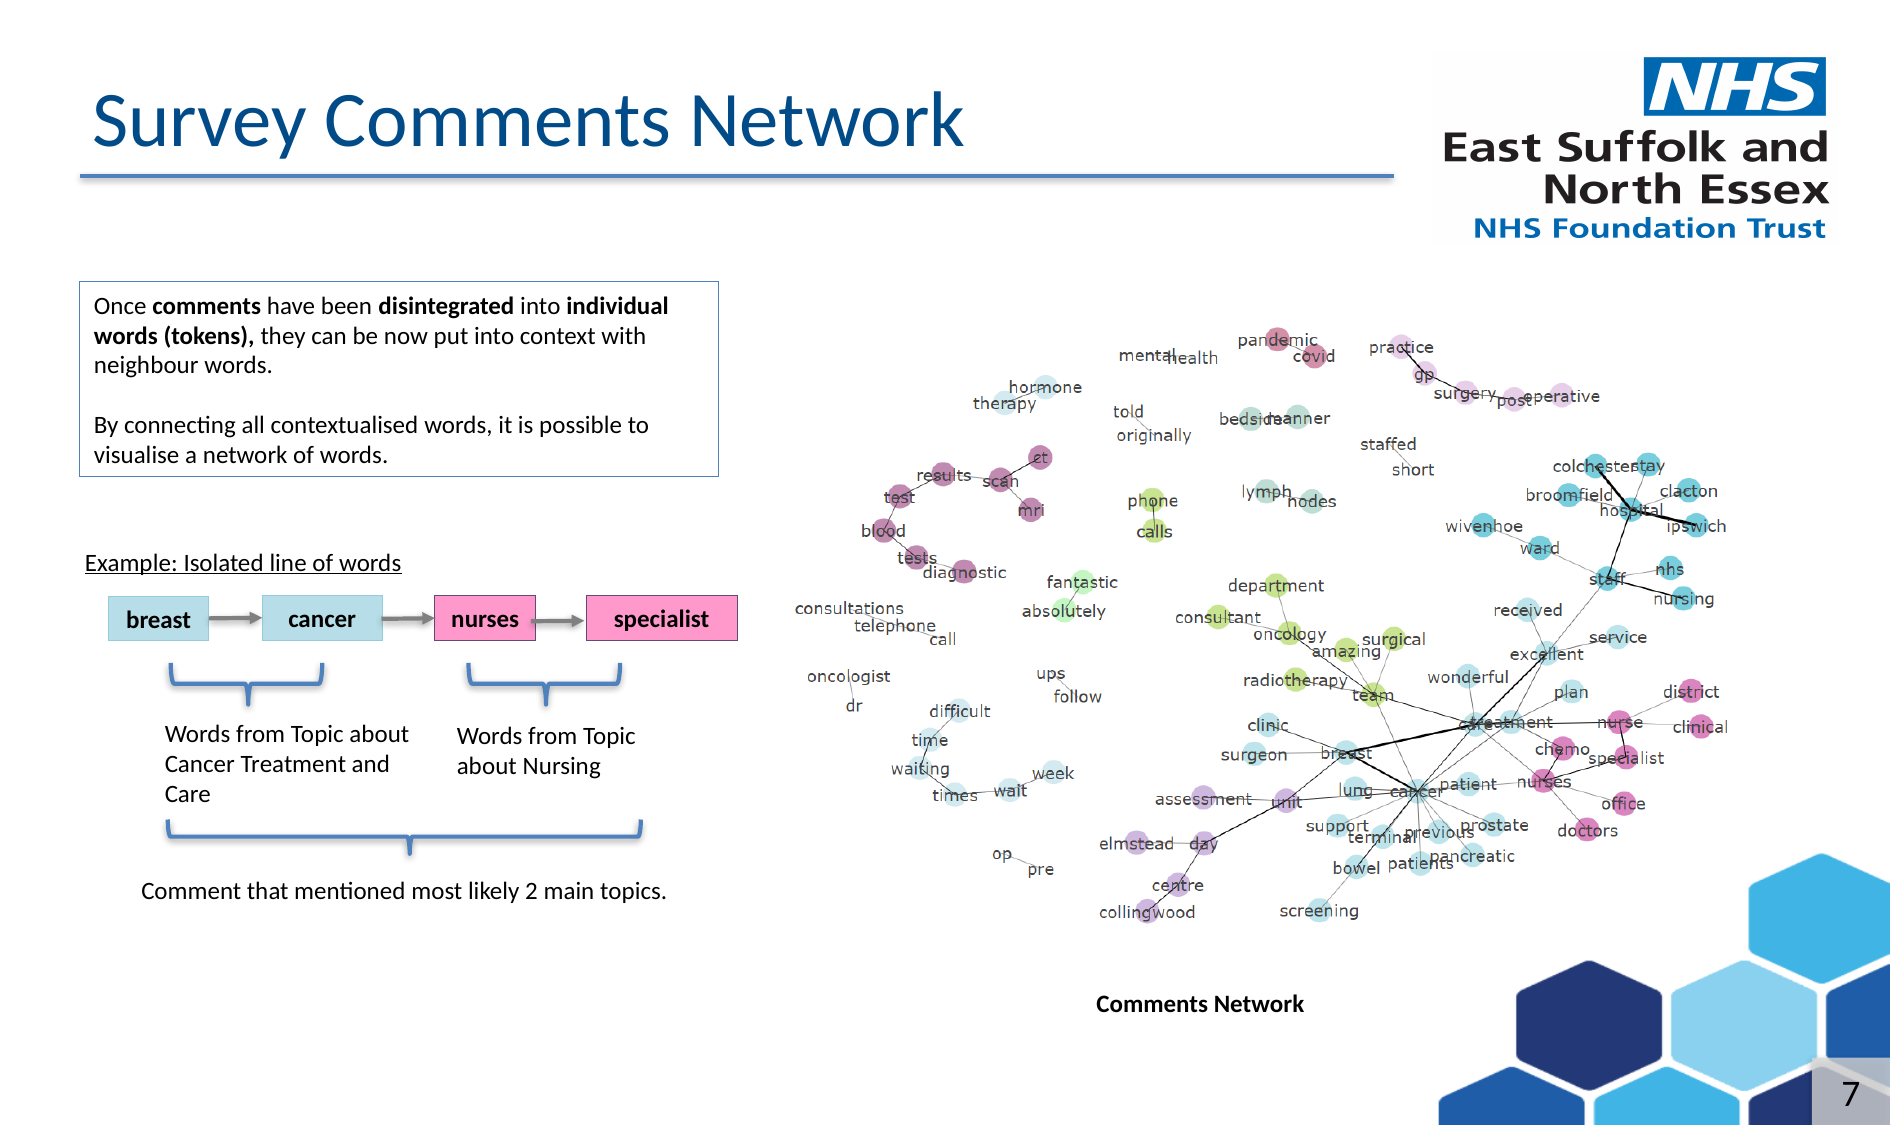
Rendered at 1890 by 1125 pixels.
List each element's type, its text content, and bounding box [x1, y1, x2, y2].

text_box breast [108, 596, 209, 641]
text_box Once comments have been disintegrated into individual words (tokens), they can be now put into context with neighbour words. By connecting all contextualised words, it is possible to visualise a network of words. [79, 281, 719, 477]
text_box Comments Network [1081, 979, 1320, 1025]
text_box cancer [262, 595, 383, 641]
text_box 7 [1811, 1057, 1890, 1125]
picture [1433, 51, 1838, 245]
text_box Survey Comments Network [77, 70, 1779, 159]
text_box Comment that mentioned most likely 2 main topics. [126, 867, 702, 913]
text_box [165, 819, 643, 856]
text_box [466, 662, 623, 707]
text_box Example: Isolated line of words [70, 538, 418, 584]
text_box Words from Topic about Nursing [442, 712, 712, 787]
text_box nurses [434, 595, 536, 641]
text_box Words from Topic about Cancer Treatment and Care [150, 709, 443, 815]
text_box [168, 662, 325, 707]
text_box specialist [586, 595, 738, 641]
picture [786, 314, 1890, 1125]
